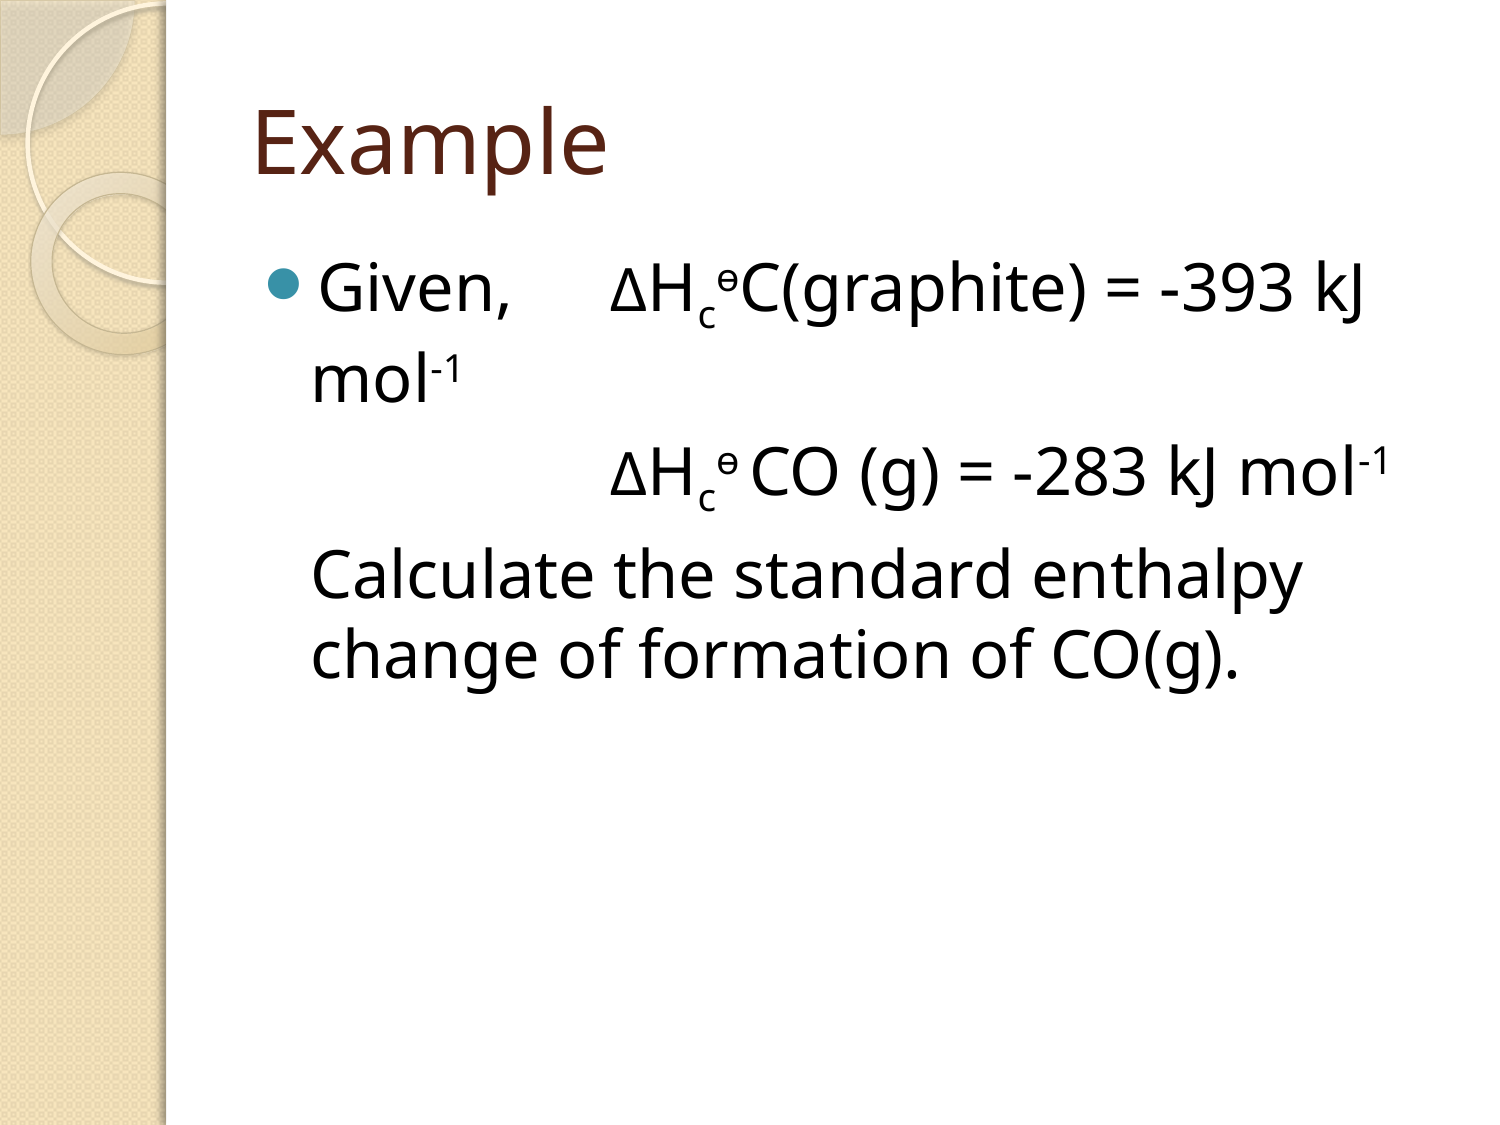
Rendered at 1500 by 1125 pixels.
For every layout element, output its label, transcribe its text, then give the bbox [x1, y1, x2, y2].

title Example [235, 45, 1466, 233]
list Given, ∆HcѳC(graphite) = -393 kJ mol-1 ∆Hcѳ CO (g) = -283 kJ mol-1 Calculate the standard enthalpy change of formation of CO(g). [235, 237, 1466, 1025]
